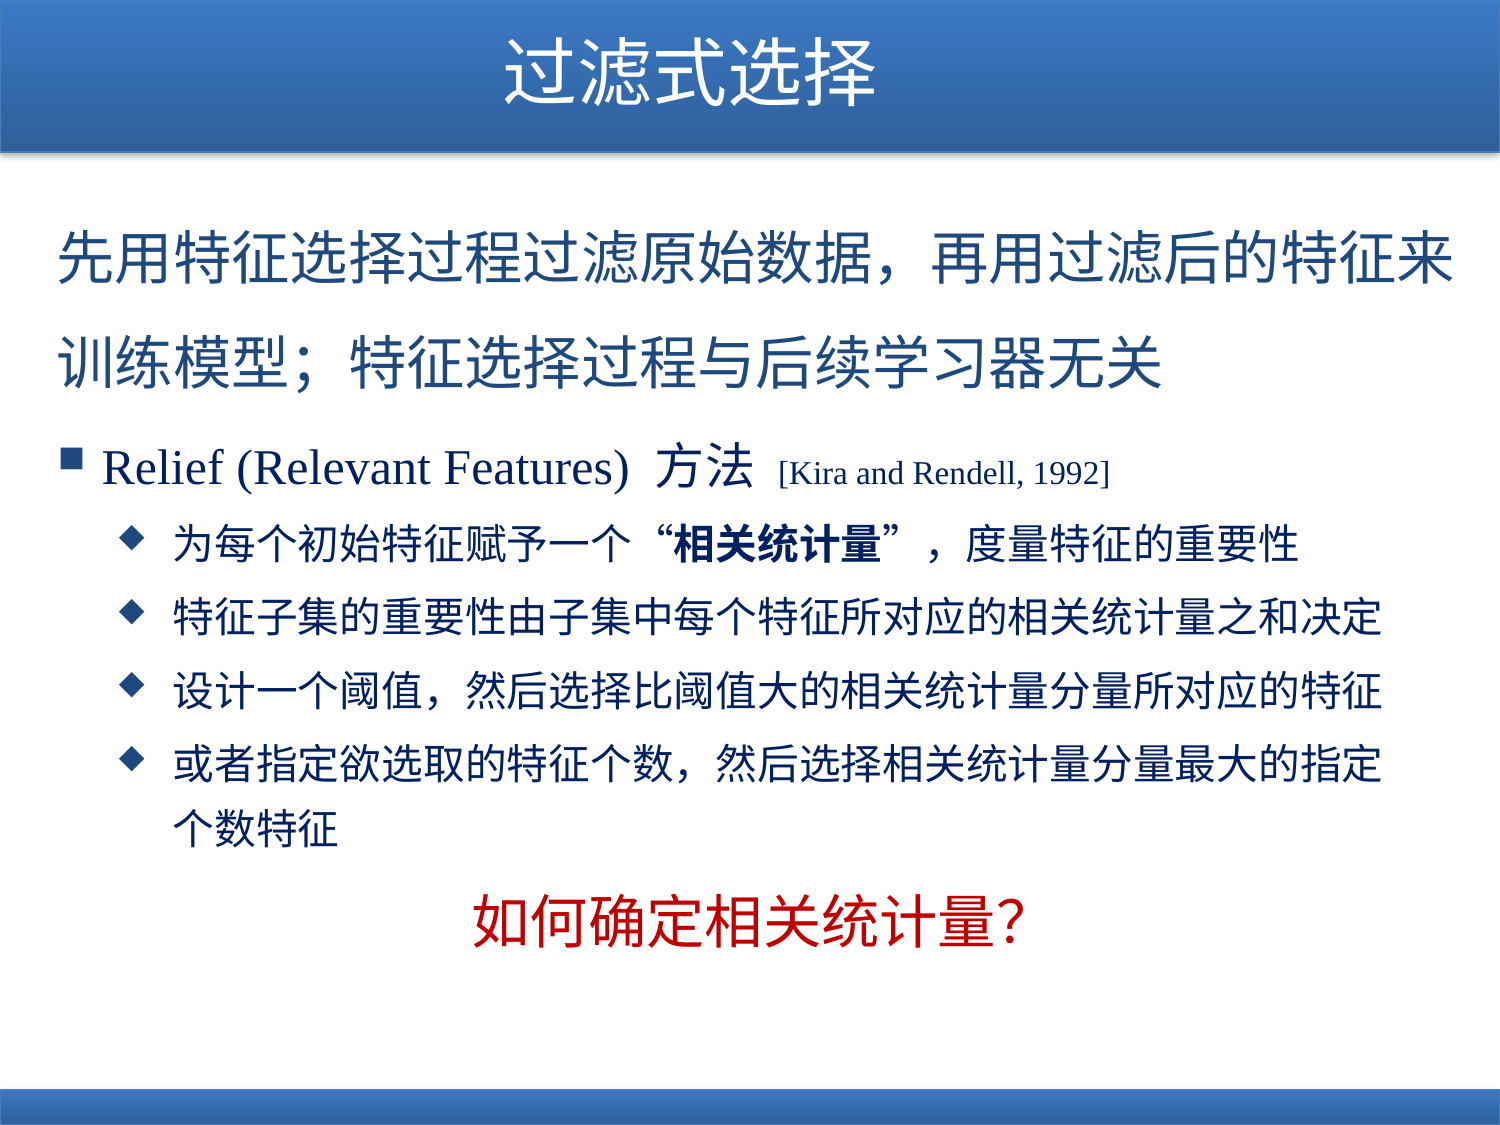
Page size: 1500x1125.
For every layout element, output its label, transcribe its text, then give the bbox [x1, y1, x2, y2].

title 过滤式选择 [42, 7, 1337, 135]
text_box 先用特征选择过程过滤原始数据，再用过滤后的特征来训练模型；特征选择过程与后续学习器无关 [42, 179, 1472, 391]
list Relief (Relevant Features) 方法 [Kira and Rendell, 1992] 为每个初始特征赋予一个“相关统计量”，度量特征的重要性 特征子集的重要性由子集中每个特征所对应的相关统计量之和决定 设计一个阈值，然后选择比阈值大的相关统计量分量所对应的特征 或者指定欲选取的特征个数，然后选择相关统计量分量最大的指定个数特征 如何确定相关统计量？ [42, 408, 1431, 1053]
